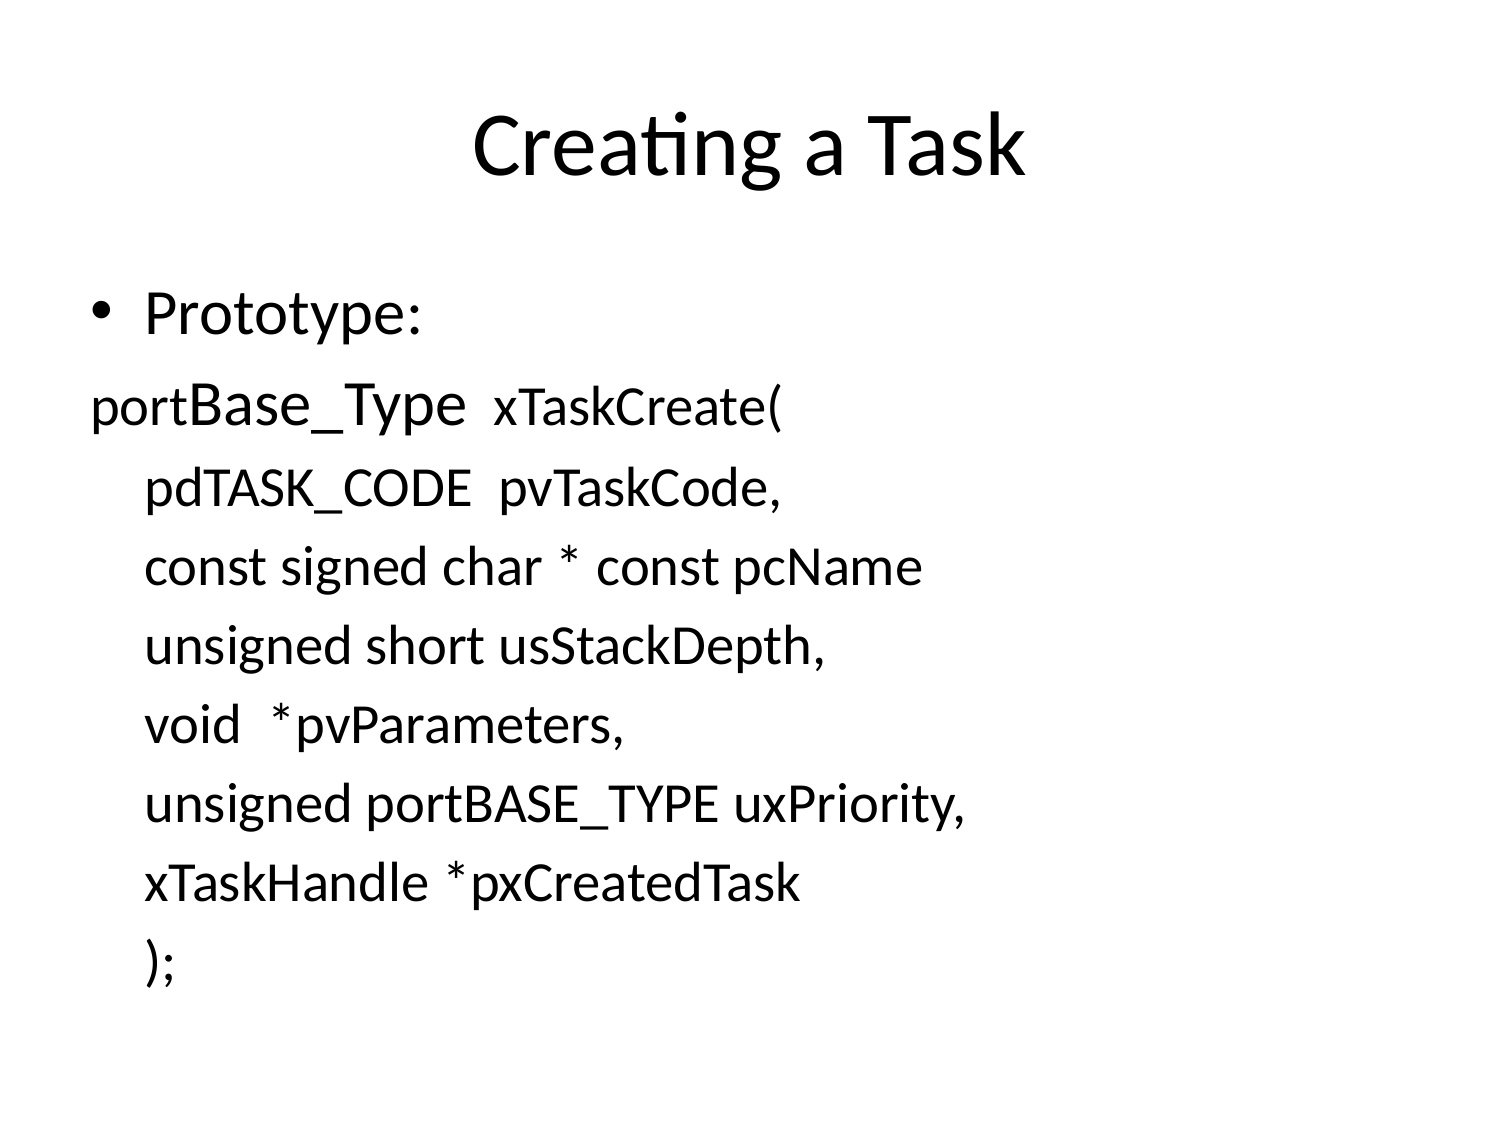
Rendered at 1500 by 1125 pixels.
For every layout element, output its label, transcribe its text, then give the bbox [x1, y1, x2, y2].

list Prototype: portBase_Type xTaskCreate( pdTASK_CODE pvTaskCode, const signed char * const pcName unsigned short usStackDepth, void *pvParameters, unsigned portBASE_TYPE uxPriority, xTaskHandle *pxCreatedTask ); [75, 262, 1425, 1005]
title Creating a Task [75, 45, 1425, 233]
